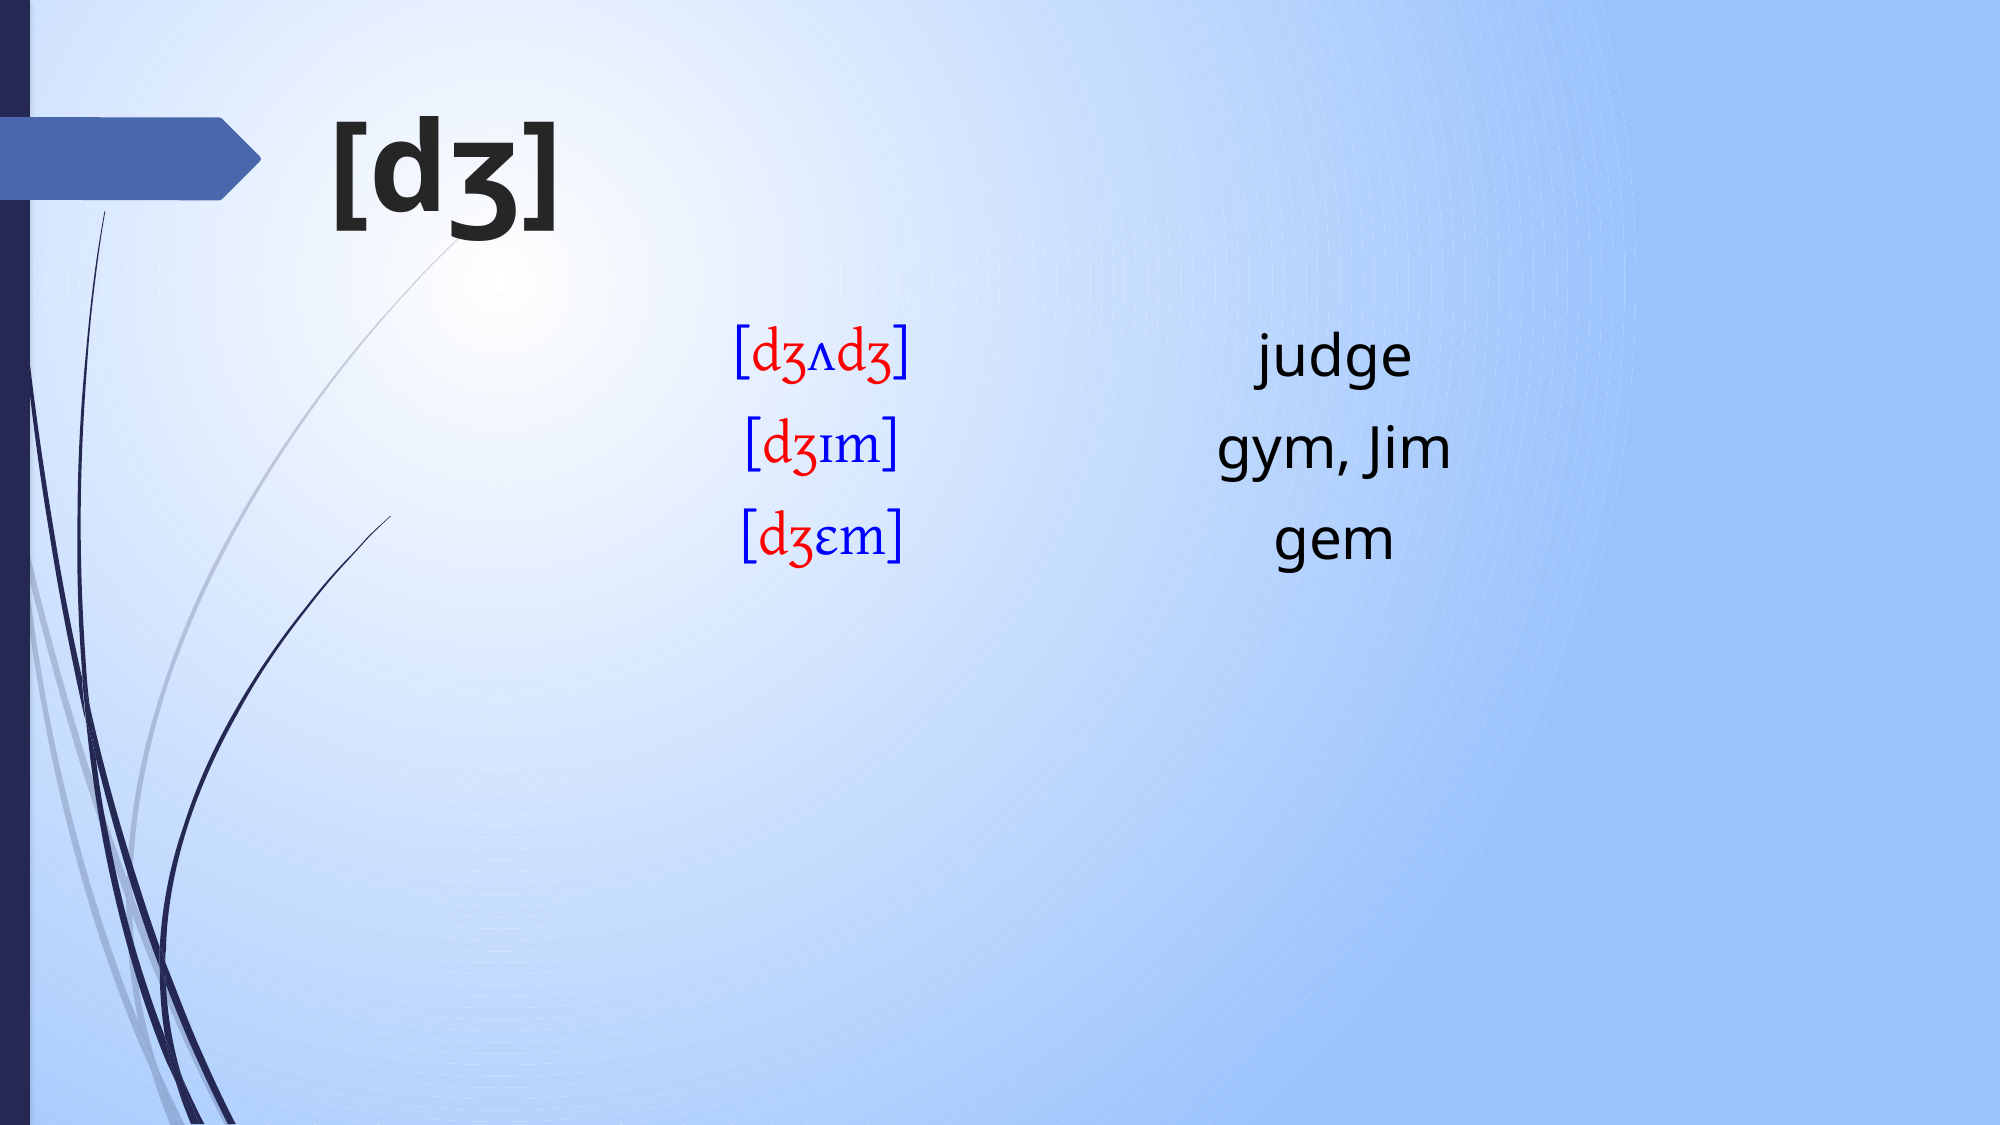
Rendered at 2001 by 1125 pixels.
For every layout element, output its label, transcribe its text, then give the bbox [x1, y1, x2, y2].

table_cell [116, 400, 604, 491]
table_header [116, 308, 604, 400]
table_cell [116, 491, 604, 583]
table_header judge [1091, 308, 1579, 400]
table_cell [dʒɪm] [604, 400, 1091, 491]
table_cell gem [1091, 491, 1579, 583]
table_cell gym, Jim [1091, 400, 1579, 491]
table_header [dʒʌdʒ] [604, 308, 1091, 400]
title [dʒ] [313, 79, 1776, 290]
table_cell [dʒɛm] [604, 491, 1091, 583]
